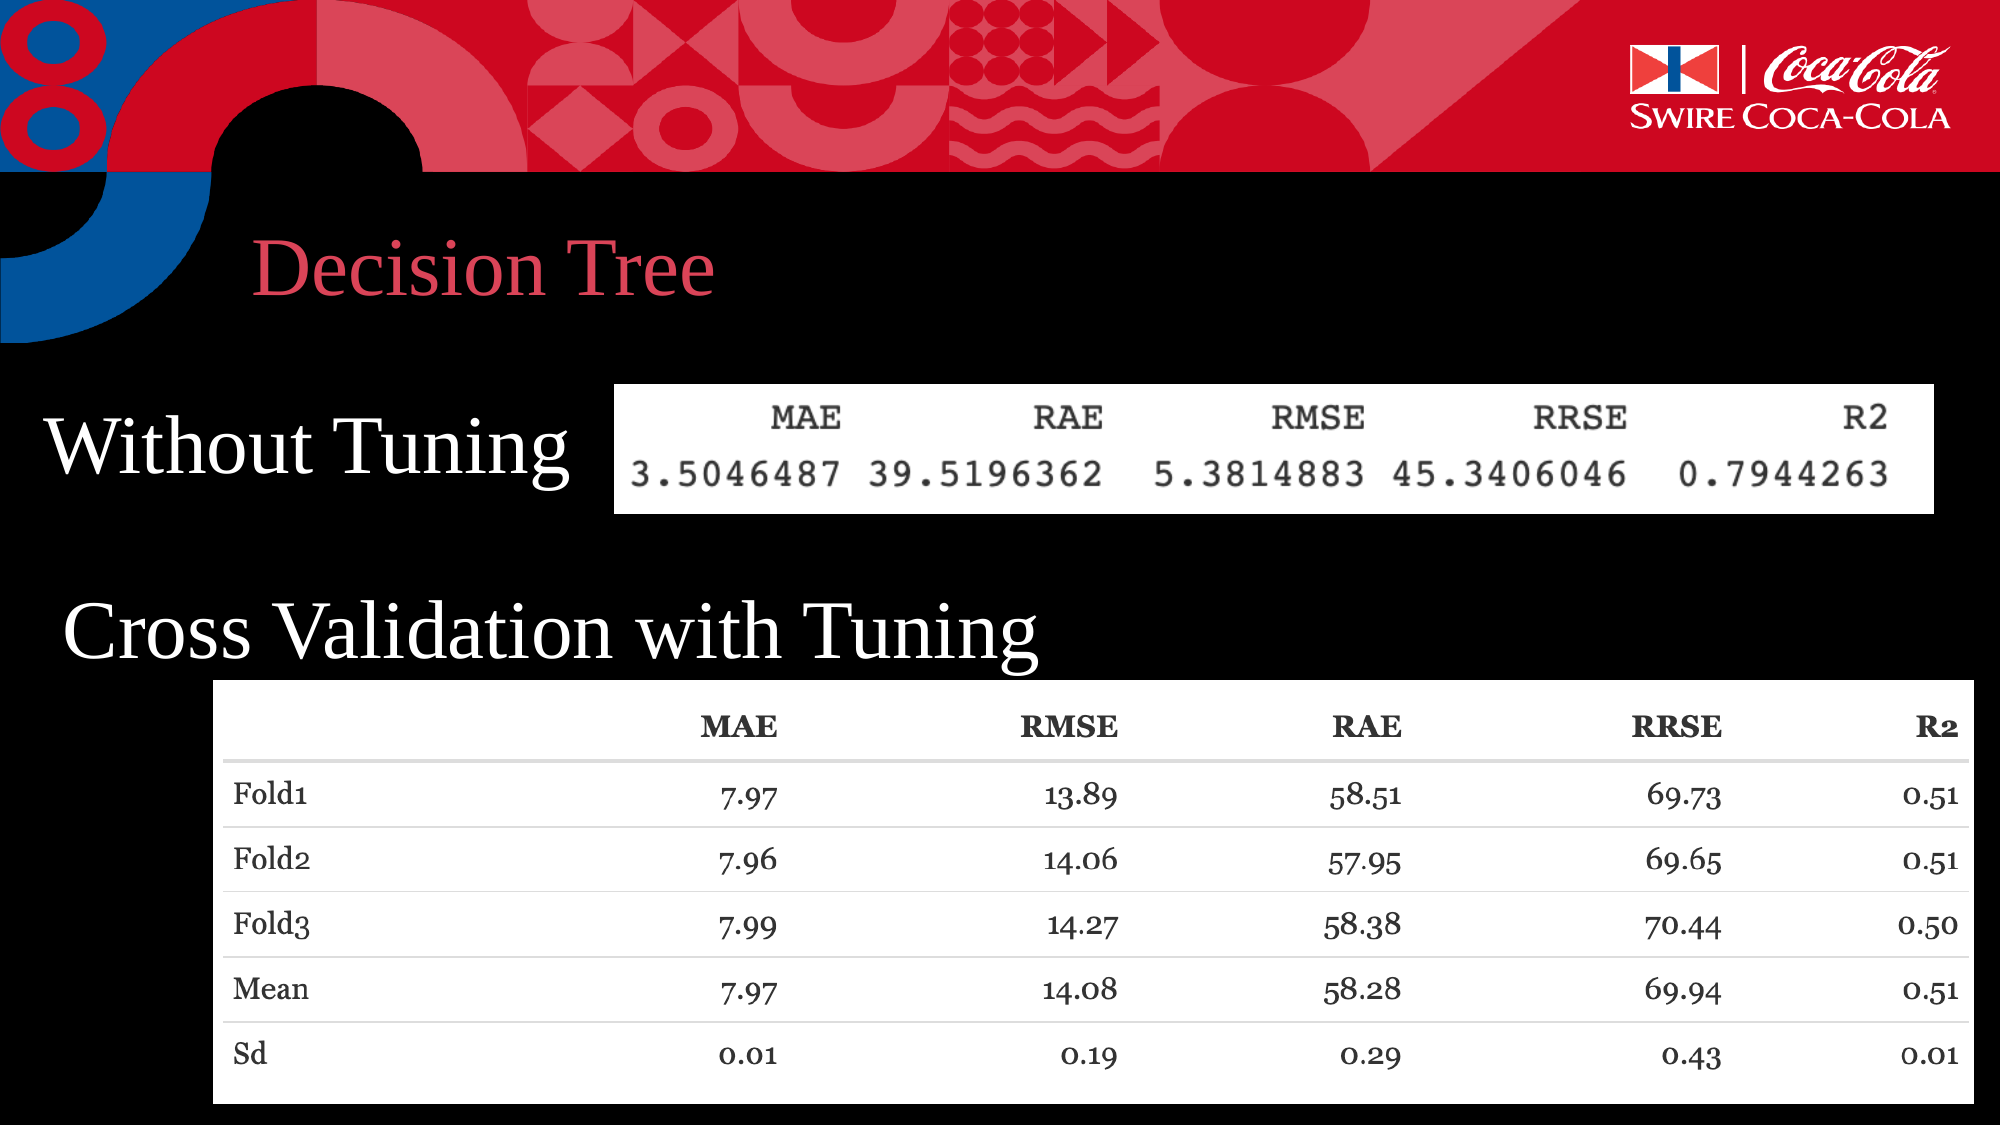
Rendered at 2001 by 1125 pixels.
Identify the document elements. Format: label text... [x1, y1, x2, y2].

picture [614, 384, 1935, 514]
picture [213, 680, 1974, 1105]
picture [0, 0, 2000, 343]
text_box Without Tuning [28, 382, 587, 498]
text_box Cross Validation with Tuning [48, 568, 1057, 683]
